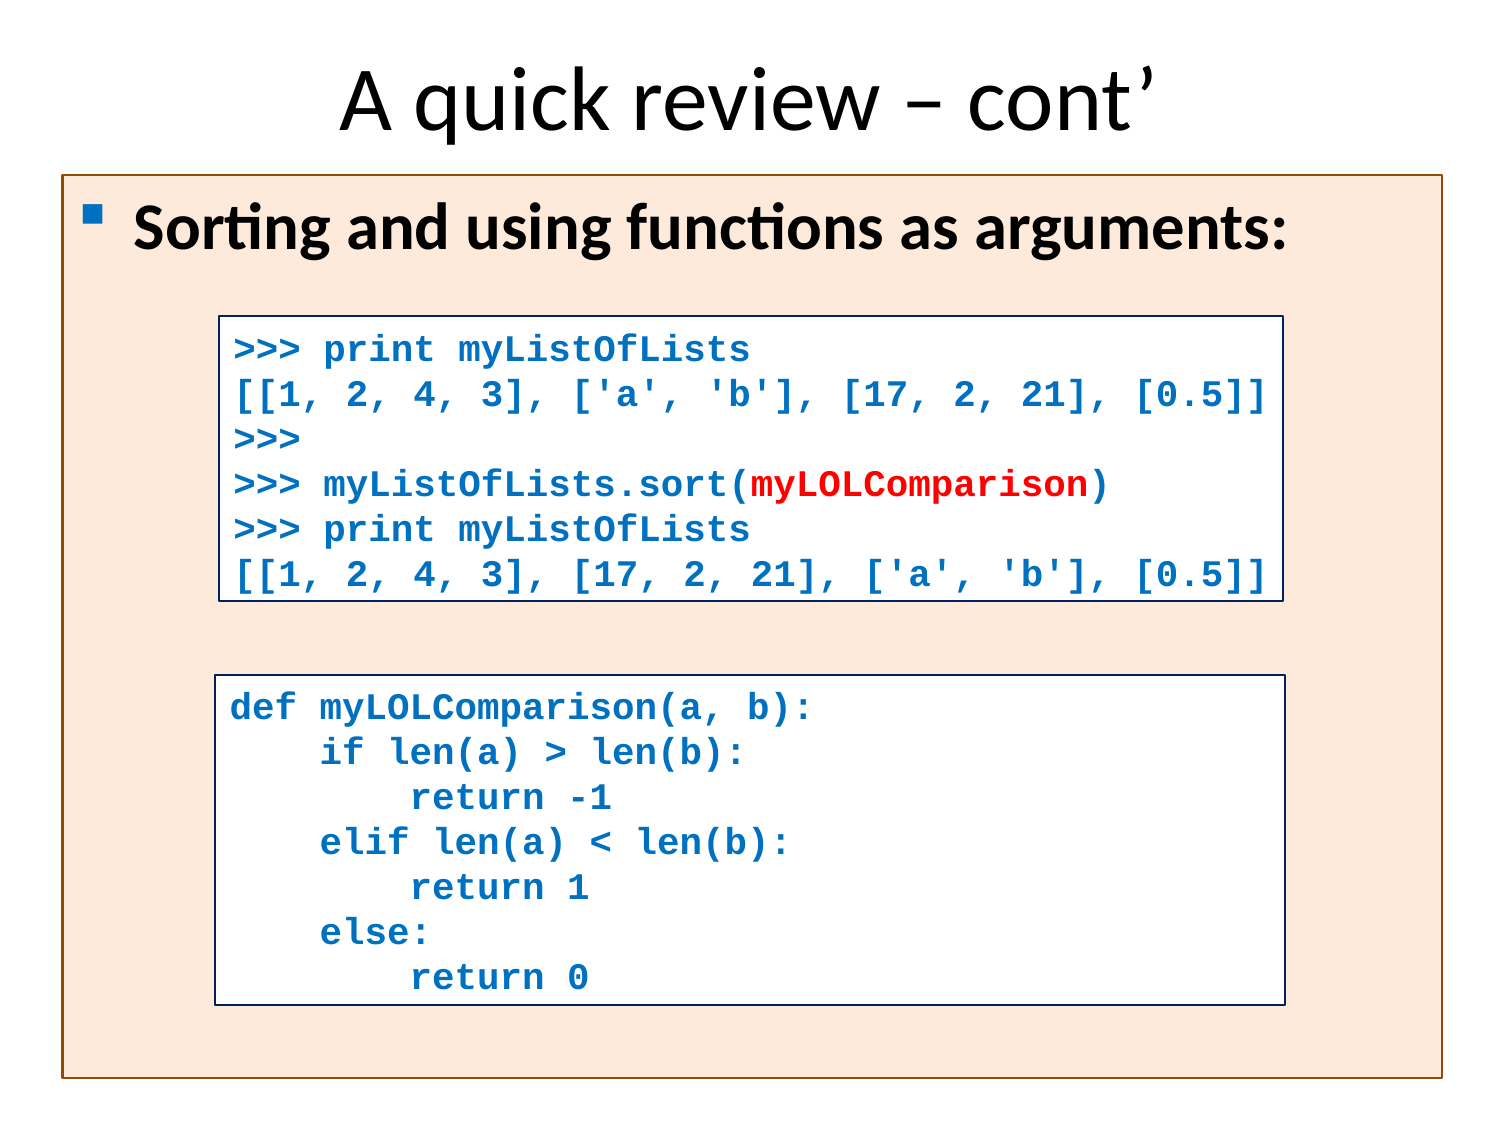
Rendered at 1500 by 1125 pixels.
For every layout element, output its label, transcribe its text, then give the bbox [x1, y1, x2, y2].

text_box Sorting and using functions as arguments: [62, 174, 1443, 1079]
text_box def myLOLComparison(a, b): if len(a) > len(b): return -1 elif len(a) < len(b): return 1 else: return 0 [214, 674, 1285, 1005]
text_box A quick review – cont’ [0, 0, 1500, 187]
text_box >>> print myListOfLists [[1, 2, 4, 3], ['a', 'b'], [17, 2, 21], [0.5]] >>> >>> myListOfLists.sort(myLOLComparison) >>> print myListOfLists [[1, 2, 4, 3], [17, 2, 21], ['a', 'b'], [0.5]] [218, 316, 1284, 602]
